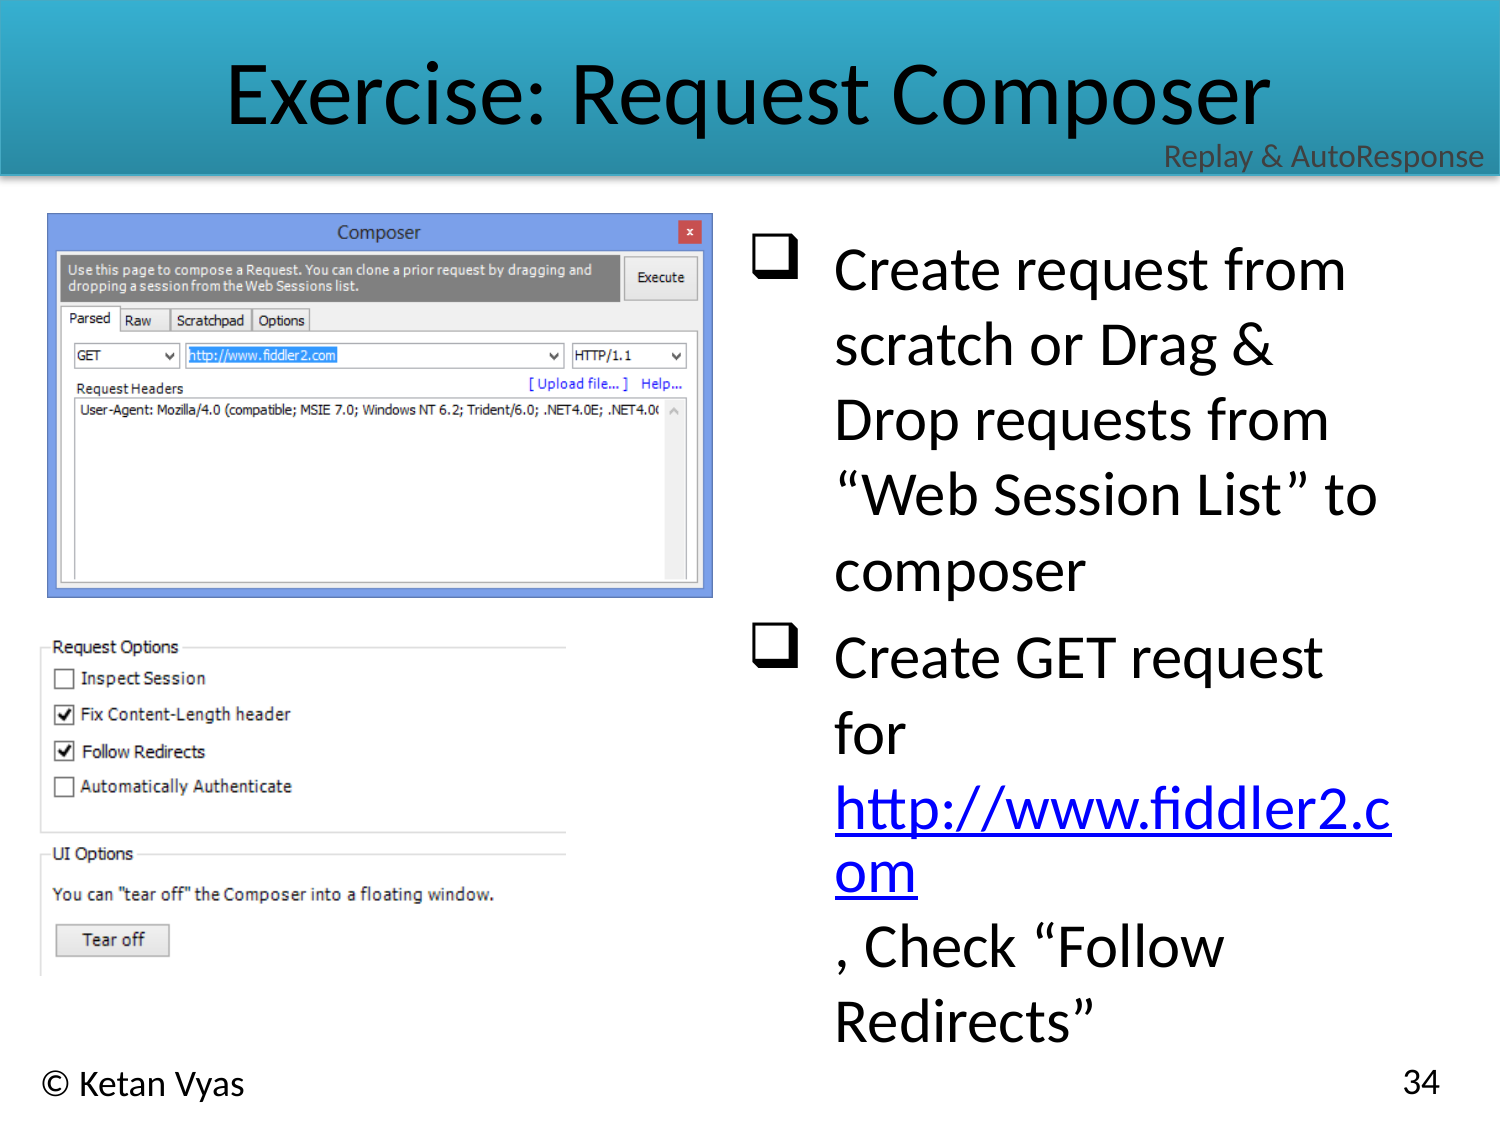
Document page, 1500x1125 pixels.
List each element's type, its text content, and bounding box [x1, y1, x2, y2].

title Exercise: Request Composer [75, 24, 1425, 127]
picture [23, 633, 566, 976]
list Create request from scratch or Drag & Drop requests from “Web Session List” to composer Create GET request for http://www.fiddler2.com, Check “Follow Redirects” [732, 219, 1425, 1005]
text_box Replay & AutoResponse [0, 127, 1500, 182]
picture [46, 213, 713, 599]
